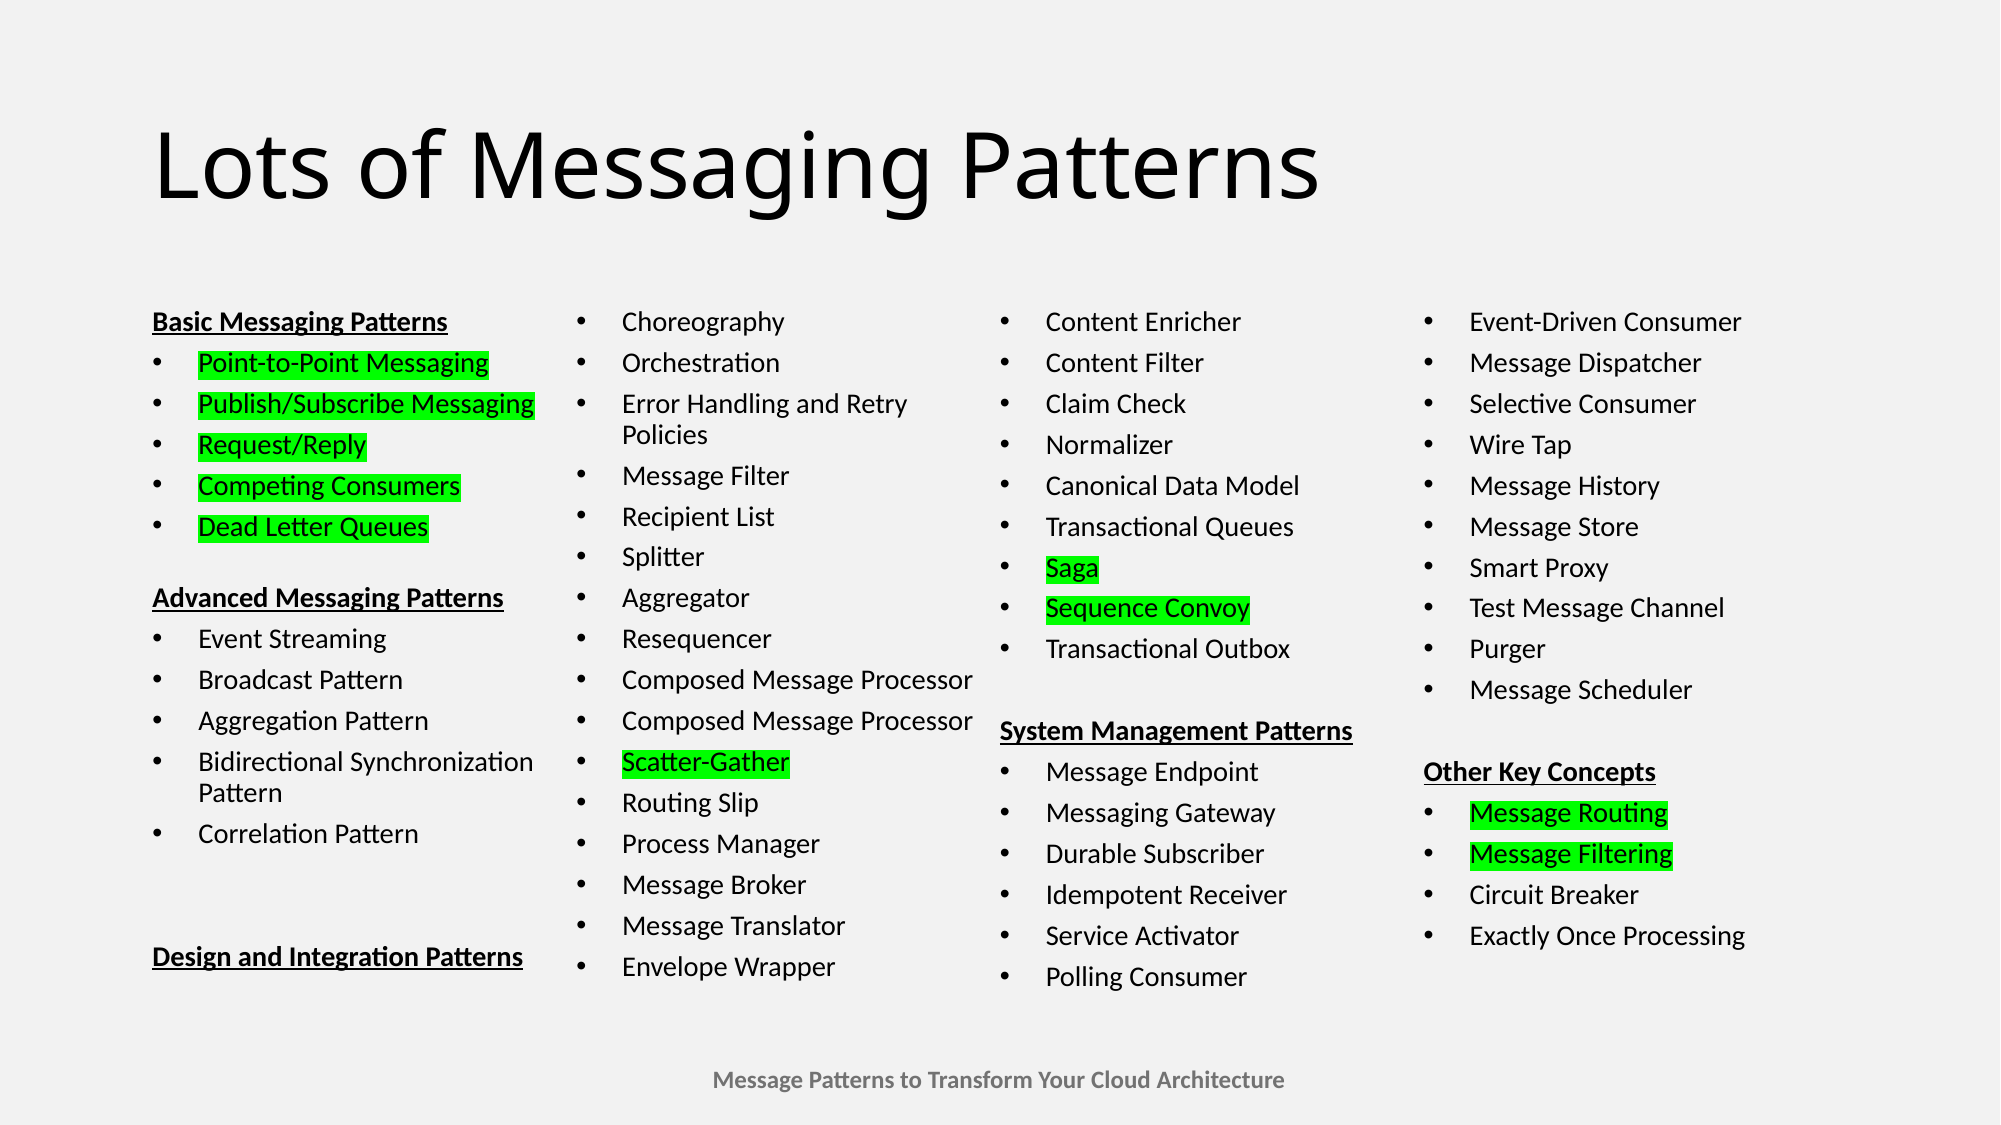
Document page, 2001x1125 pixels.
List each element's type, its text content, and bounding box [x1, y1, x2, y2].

title Lots of Messaging Patterns [137, 59, 1863, 278]
list Basic Messaging Patterns Point-to-Point Messaging Publish/Subscribe Messaging Request/Reply Competing Consumers Dead Letter Queues Advanced Messaging Patterns Event Streaming Broadcast Pattern Aggregation Pattern Bidirectional Synchronization Pattern Correlation Pattern Design and Integration Patterns Choreography Orchestration Error Handling and Retry Policies Message Filter Recipient List Splitter Aggregator Resequencer Composed Message Processor Composed Message Processor Scatter-Gather Routing Slip Process Manager Message Broker Message Translator Envelope Wrapper Content Enricher Content Filter Claim Check Normalizer Canonical Data Model Transactional Queues Saga Sequence Convoy Transactional Outbox System Management Patterns Message Endpoint Messaging Gateway Durable Subscriber Idempotent Receiver Service Activator Polling Consumer Event-Driven Consumer Message Dispatcher Selective Consumer Wire Tap Message History Message Store Smart Proxy Test Message Channel Purger Message Scheduler Other Key Concepts Message Routing Message Filtering Circuit Breaker Exactly Once Processing [137, 299, 1863, 1014]
